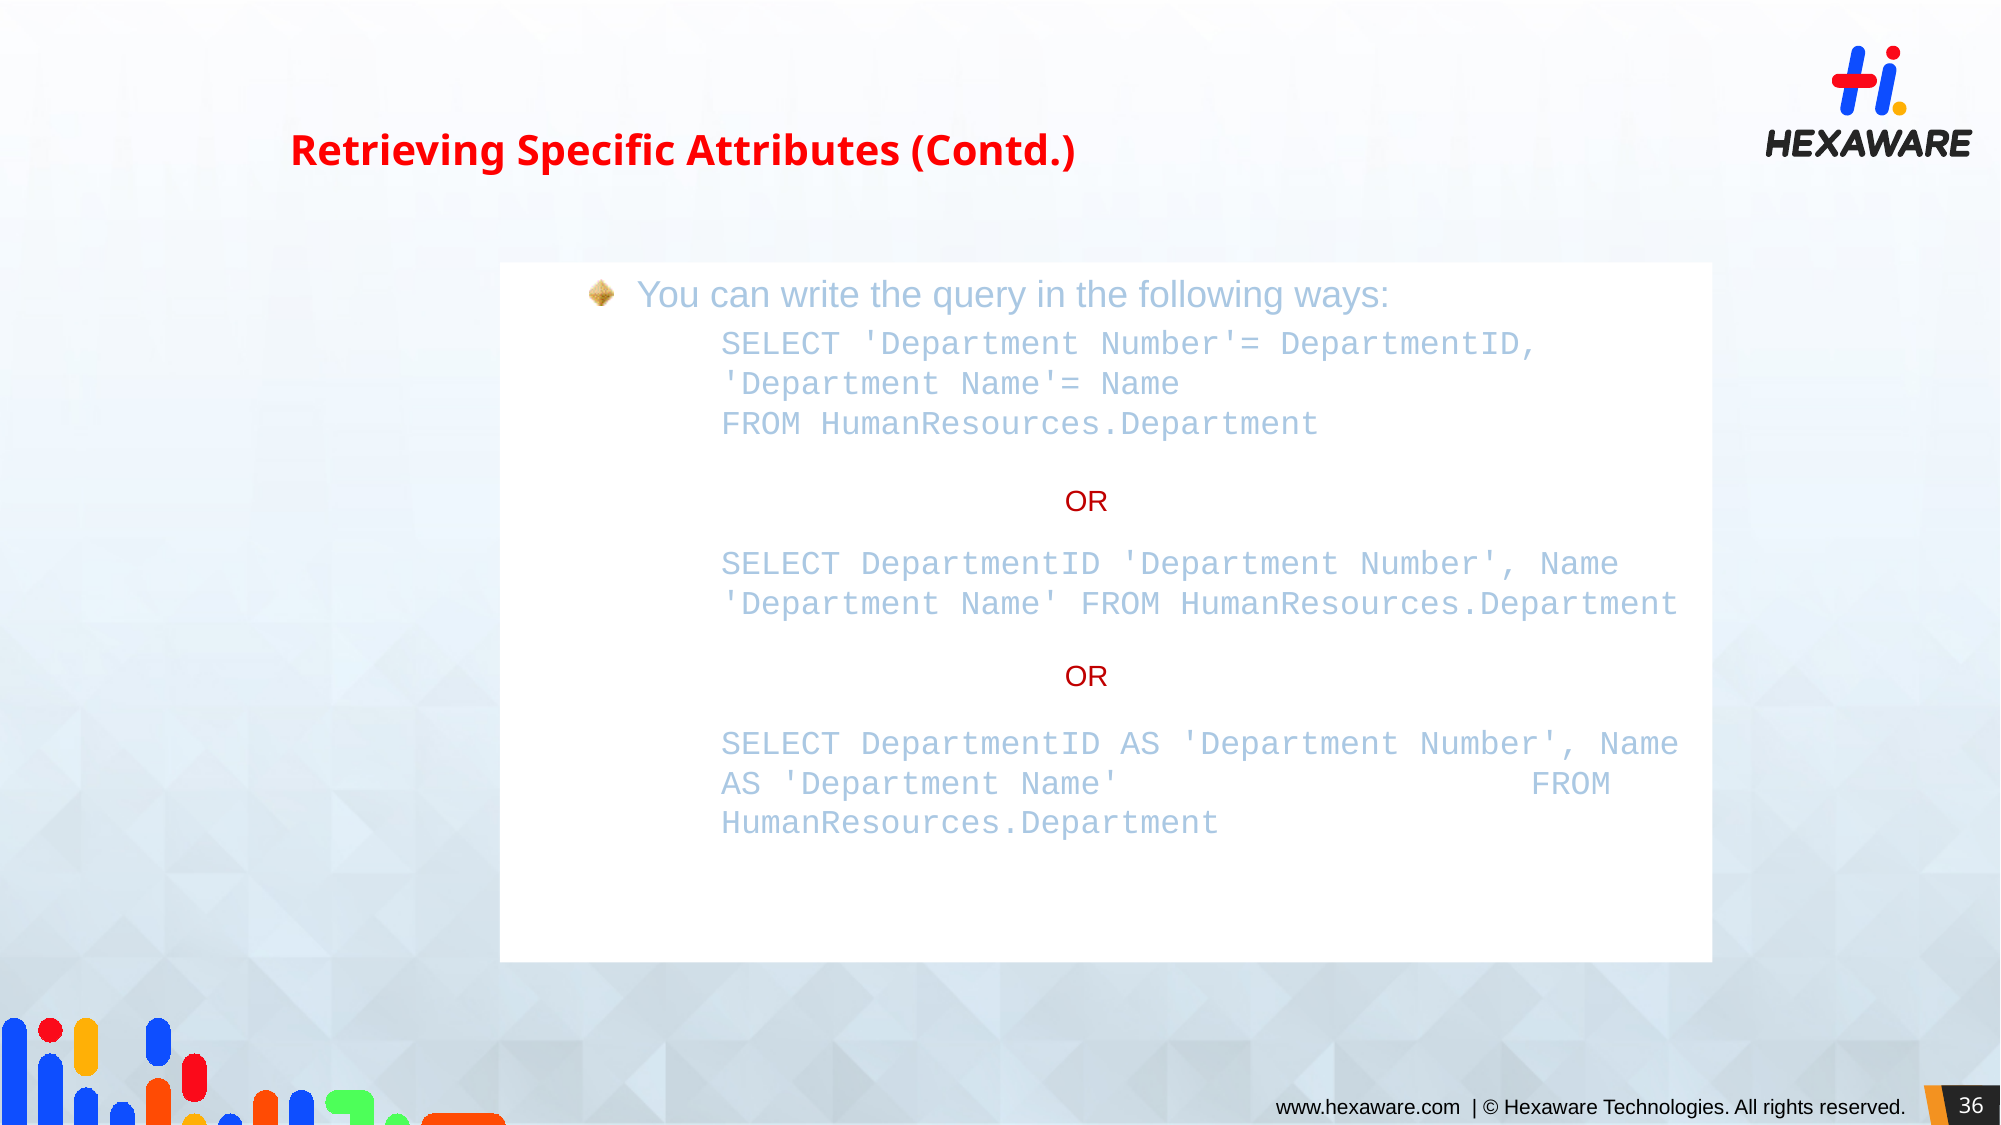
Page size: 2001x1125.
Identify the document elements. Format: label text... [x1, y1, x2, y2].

text_box Retrieving Specific Attributes (Contd.) [274, 116, 1713, 253]
picture [0, 0, 2001, 1125]
text_box OR [1050, 649, 1150, 700]
text_box You can write the query in the following ways: SELECT 'Department Number'= DepartmentID, 'Department Name'= Name FROM HumanResources.Department SELECT DepartmentID 'Department Number', Name 'Department Name' FROM HumanResources.Department SELECT DepartmentID AS 'Department Number', Name AS 'Department Name' FROM HumanResources.Department [499, 262, 1713, 963]
text_box OR [1050, 474, 1150, 525]
